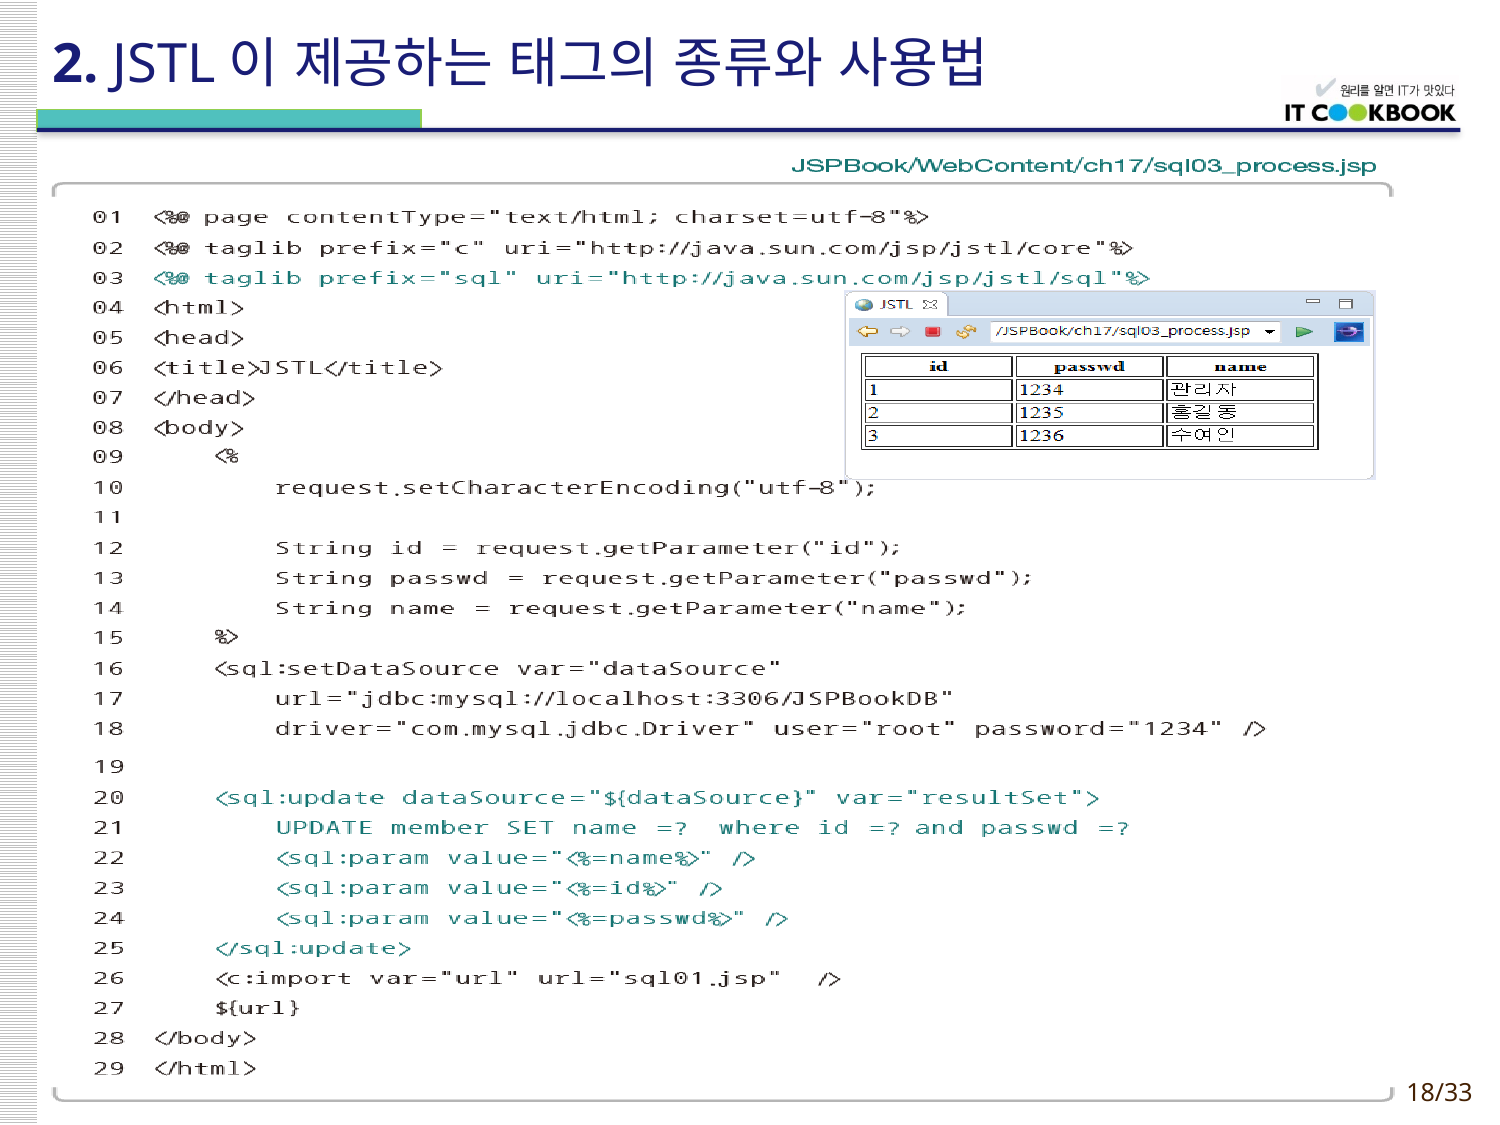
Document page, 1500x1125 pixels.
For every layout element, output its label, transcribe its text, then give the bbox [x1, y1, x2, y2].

title 2. JSTL이 제공하는 태그의 종류와 사용법 [37, 13, 1278, 109]
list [844, 290, 1377, 480]
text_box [36, 148, 1405, 1107]
picture [1281, 75, 1459, 123]
